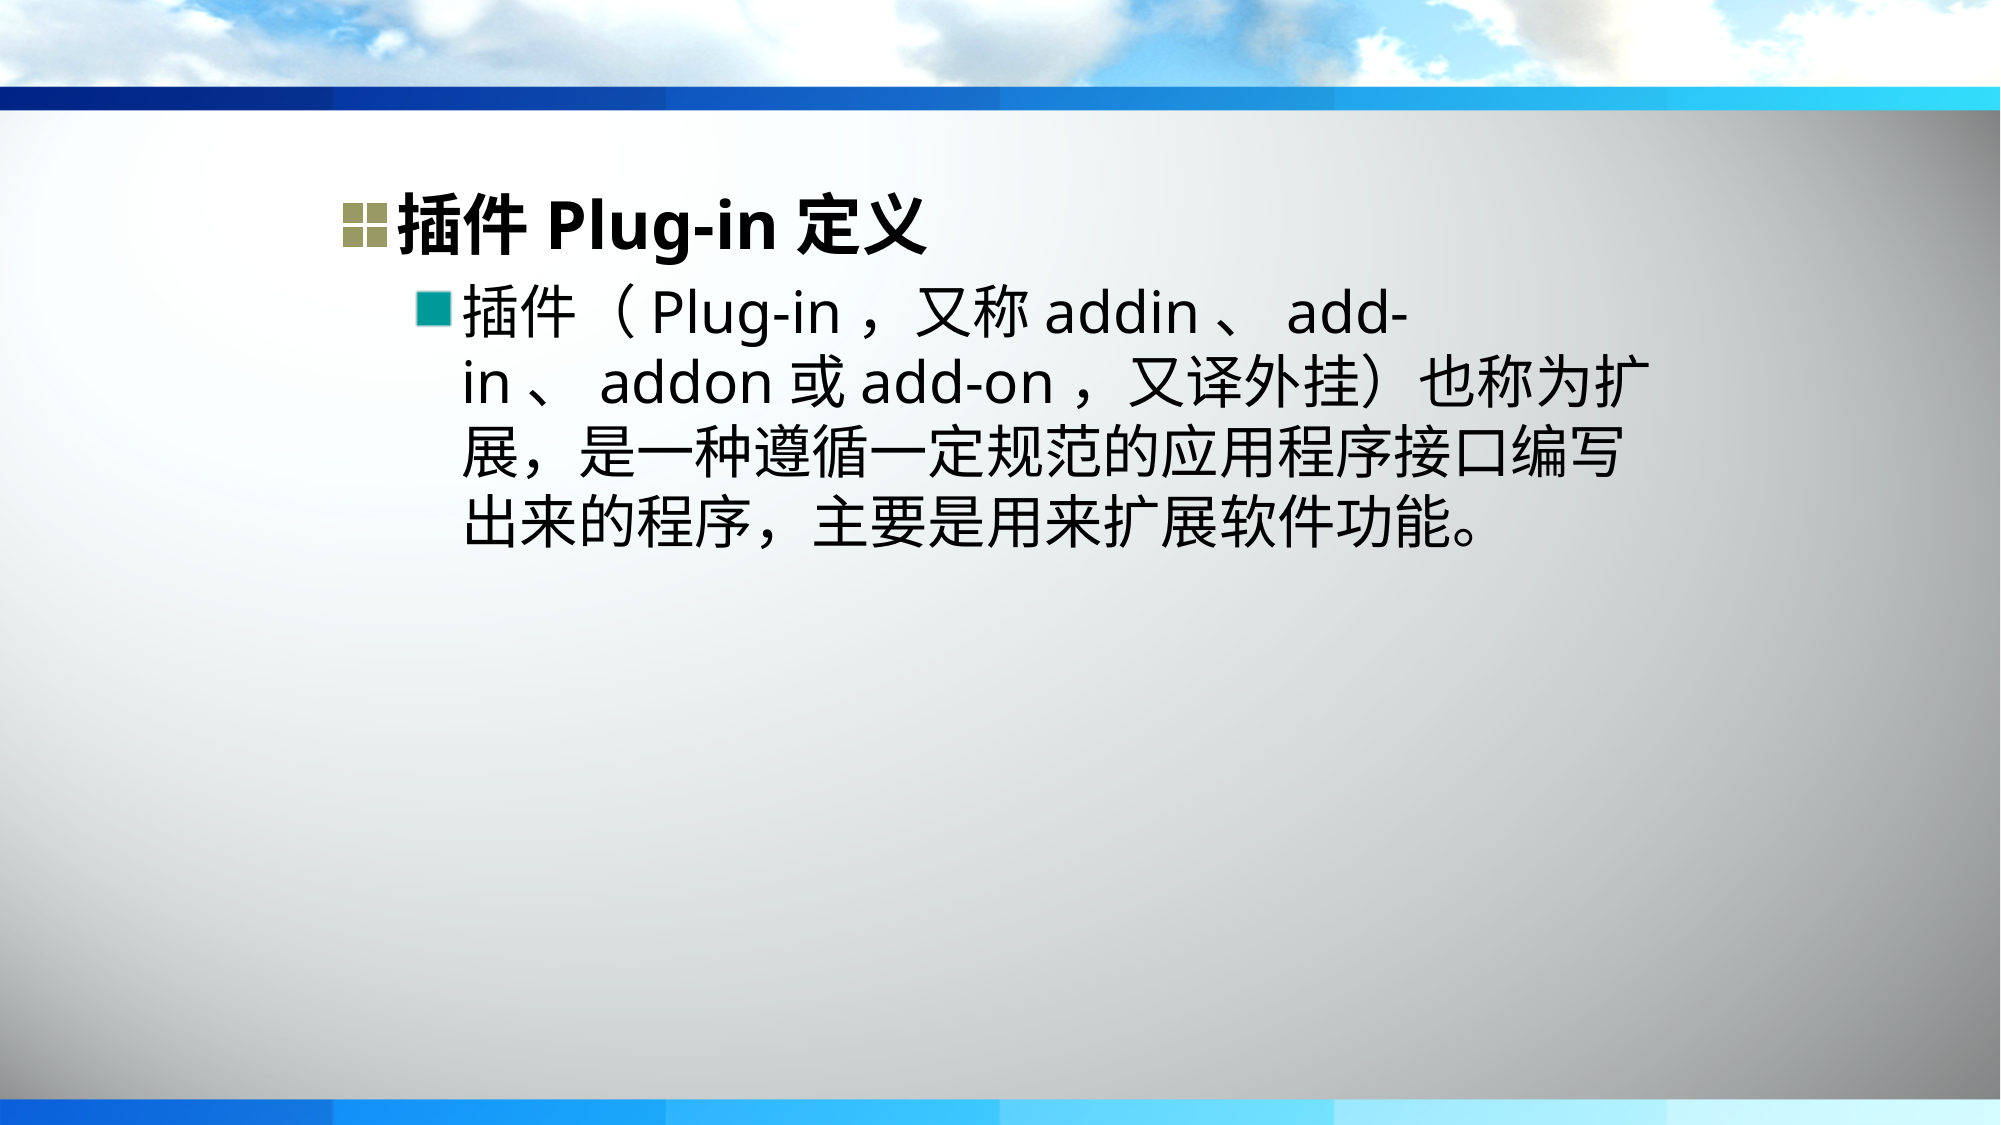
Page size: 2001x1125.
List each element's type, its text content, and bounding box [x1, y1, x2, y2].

picture [0, 0, 2001, 1125]
list 插件Plug-in定义 插件（Plug-in，又称addin、add-in、addon或add-on，又译外挂）也称为扩展，是一种遵循一定规范的应用程序接口编写出来的程序，主要是用来扩展软件功能。 [324, 175, 1668, 1055]
